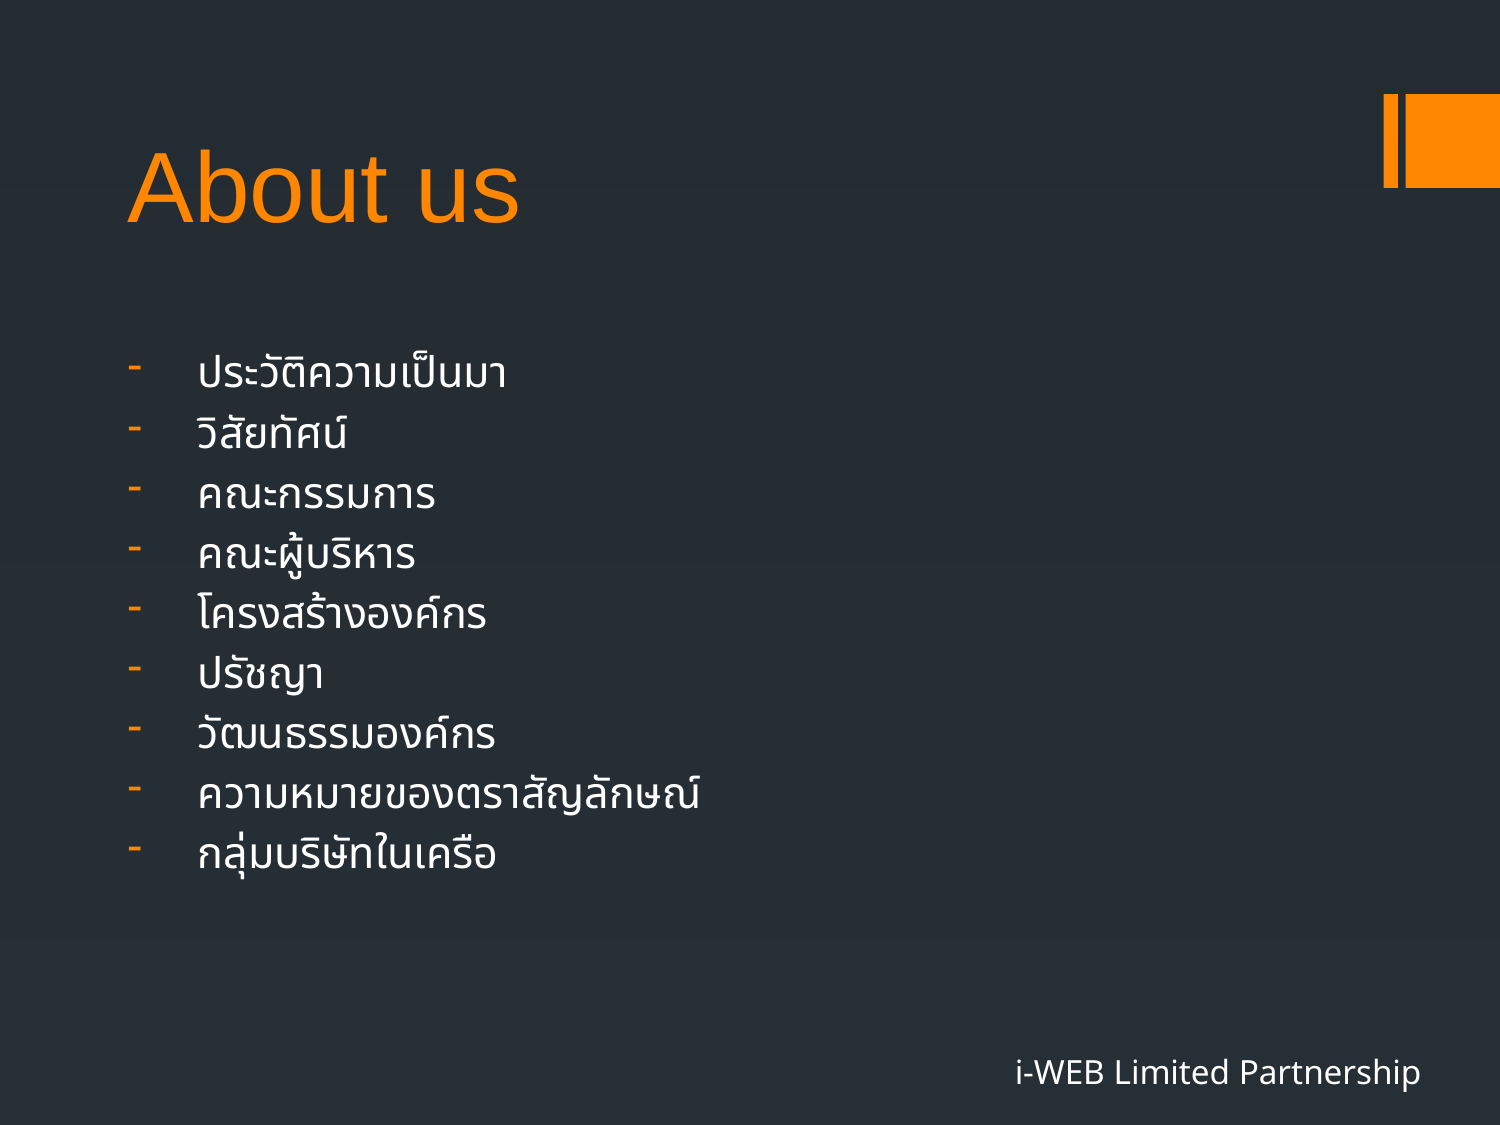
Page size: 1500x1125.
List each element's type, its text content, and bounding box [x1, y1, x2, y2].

subtitle ประวัติความเป็นมา วิสัยทัศน์ คณะกรรมการ คณะผู้บริหาร โครงสร้างองค์กร ปรัชญา วัฒนธรรมองค์กร ความหมายของตราสัญลักษณ์ กลุ่มบริษัทในเครือ [112, 337, 1388, 888]
text_box i-WEB Limited Partnership [999, 1044, 1438, 1099]
title About us [112, 62, 1388, 250]
